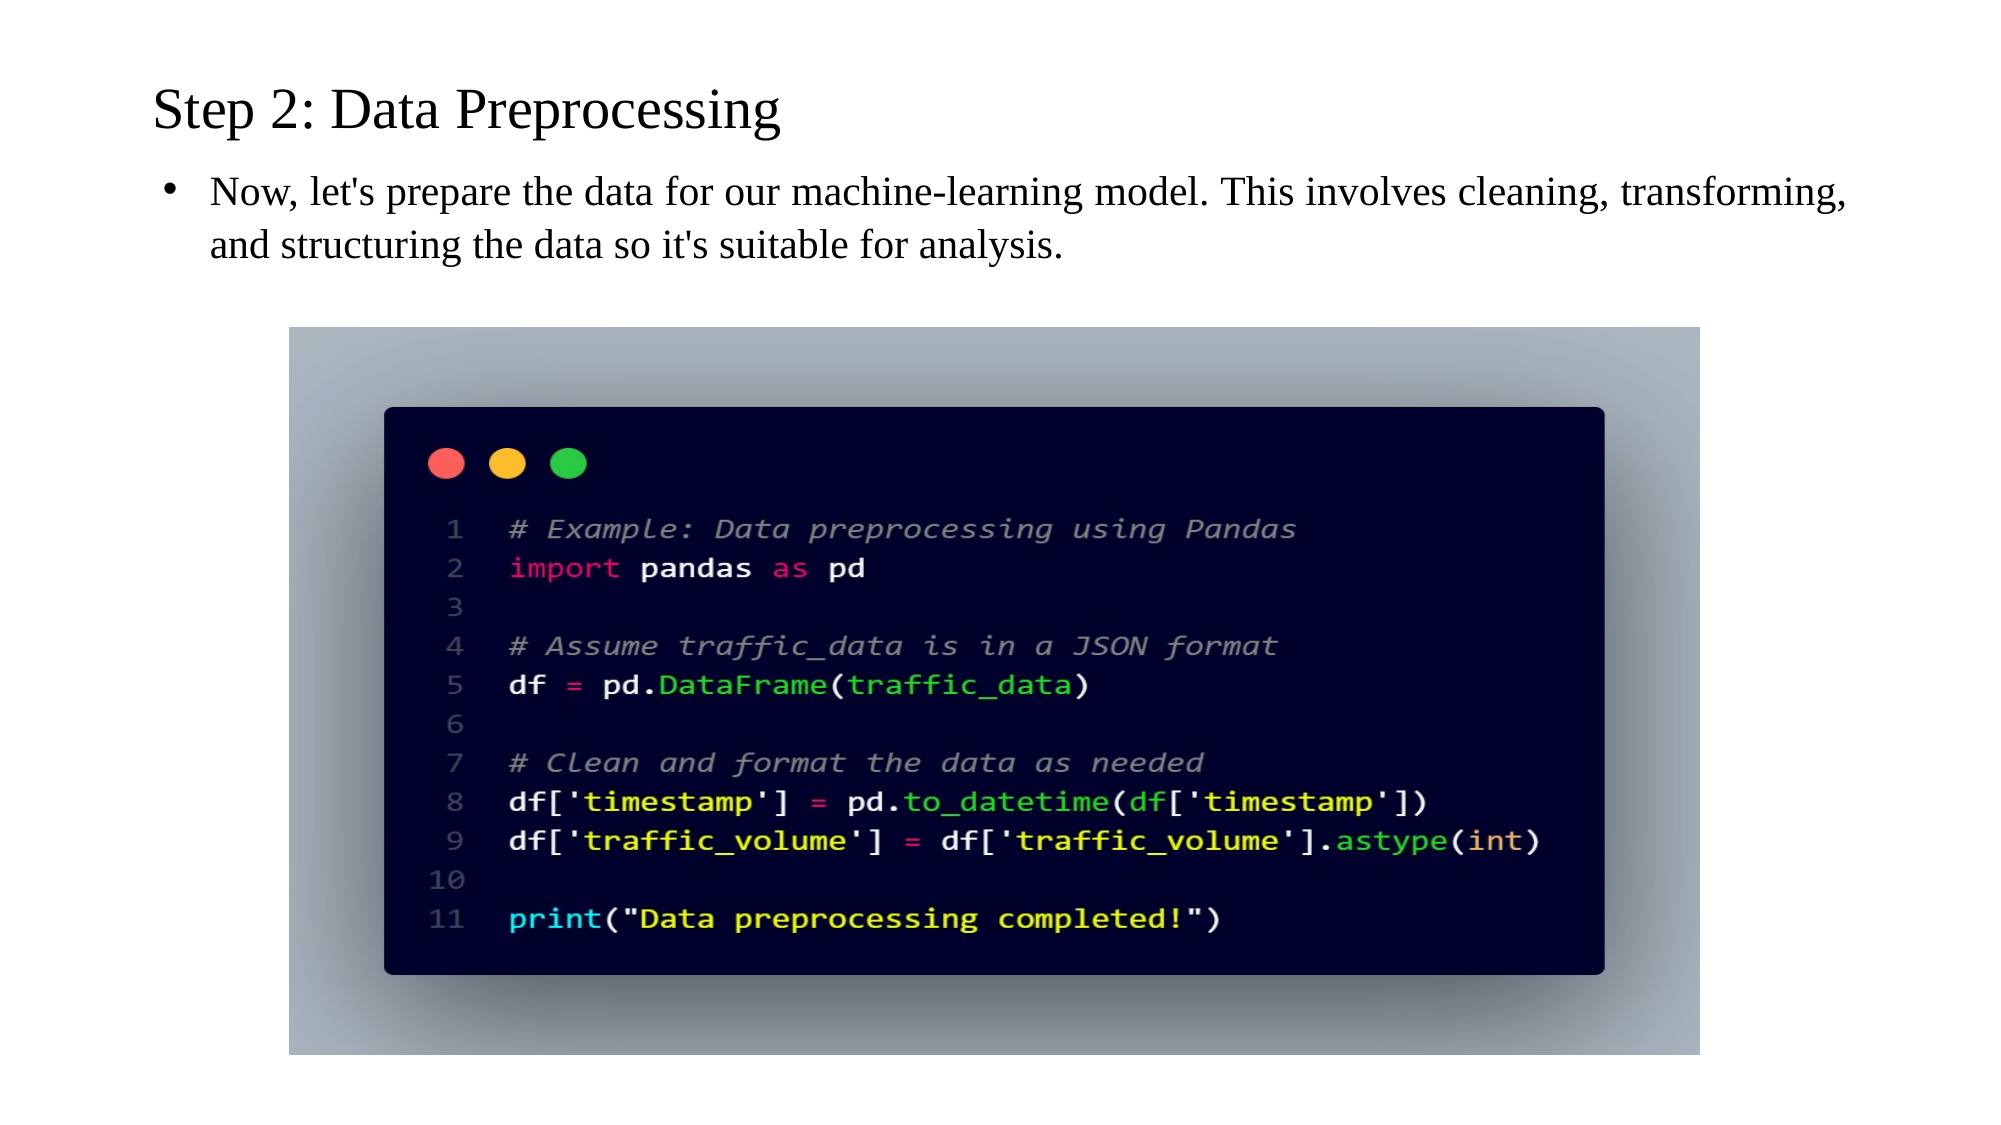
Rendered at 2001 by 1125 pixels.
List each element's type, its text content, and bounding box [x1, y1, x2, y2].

list Step 2: Data Preprocessing Now, let's prepare the data for our machine-learning model. This involves cleaning, transforming, and structuring the data so it's suitable for analysis. [137, 70, 1863, 1014]
picture [289, 327, 1700, 1055]
